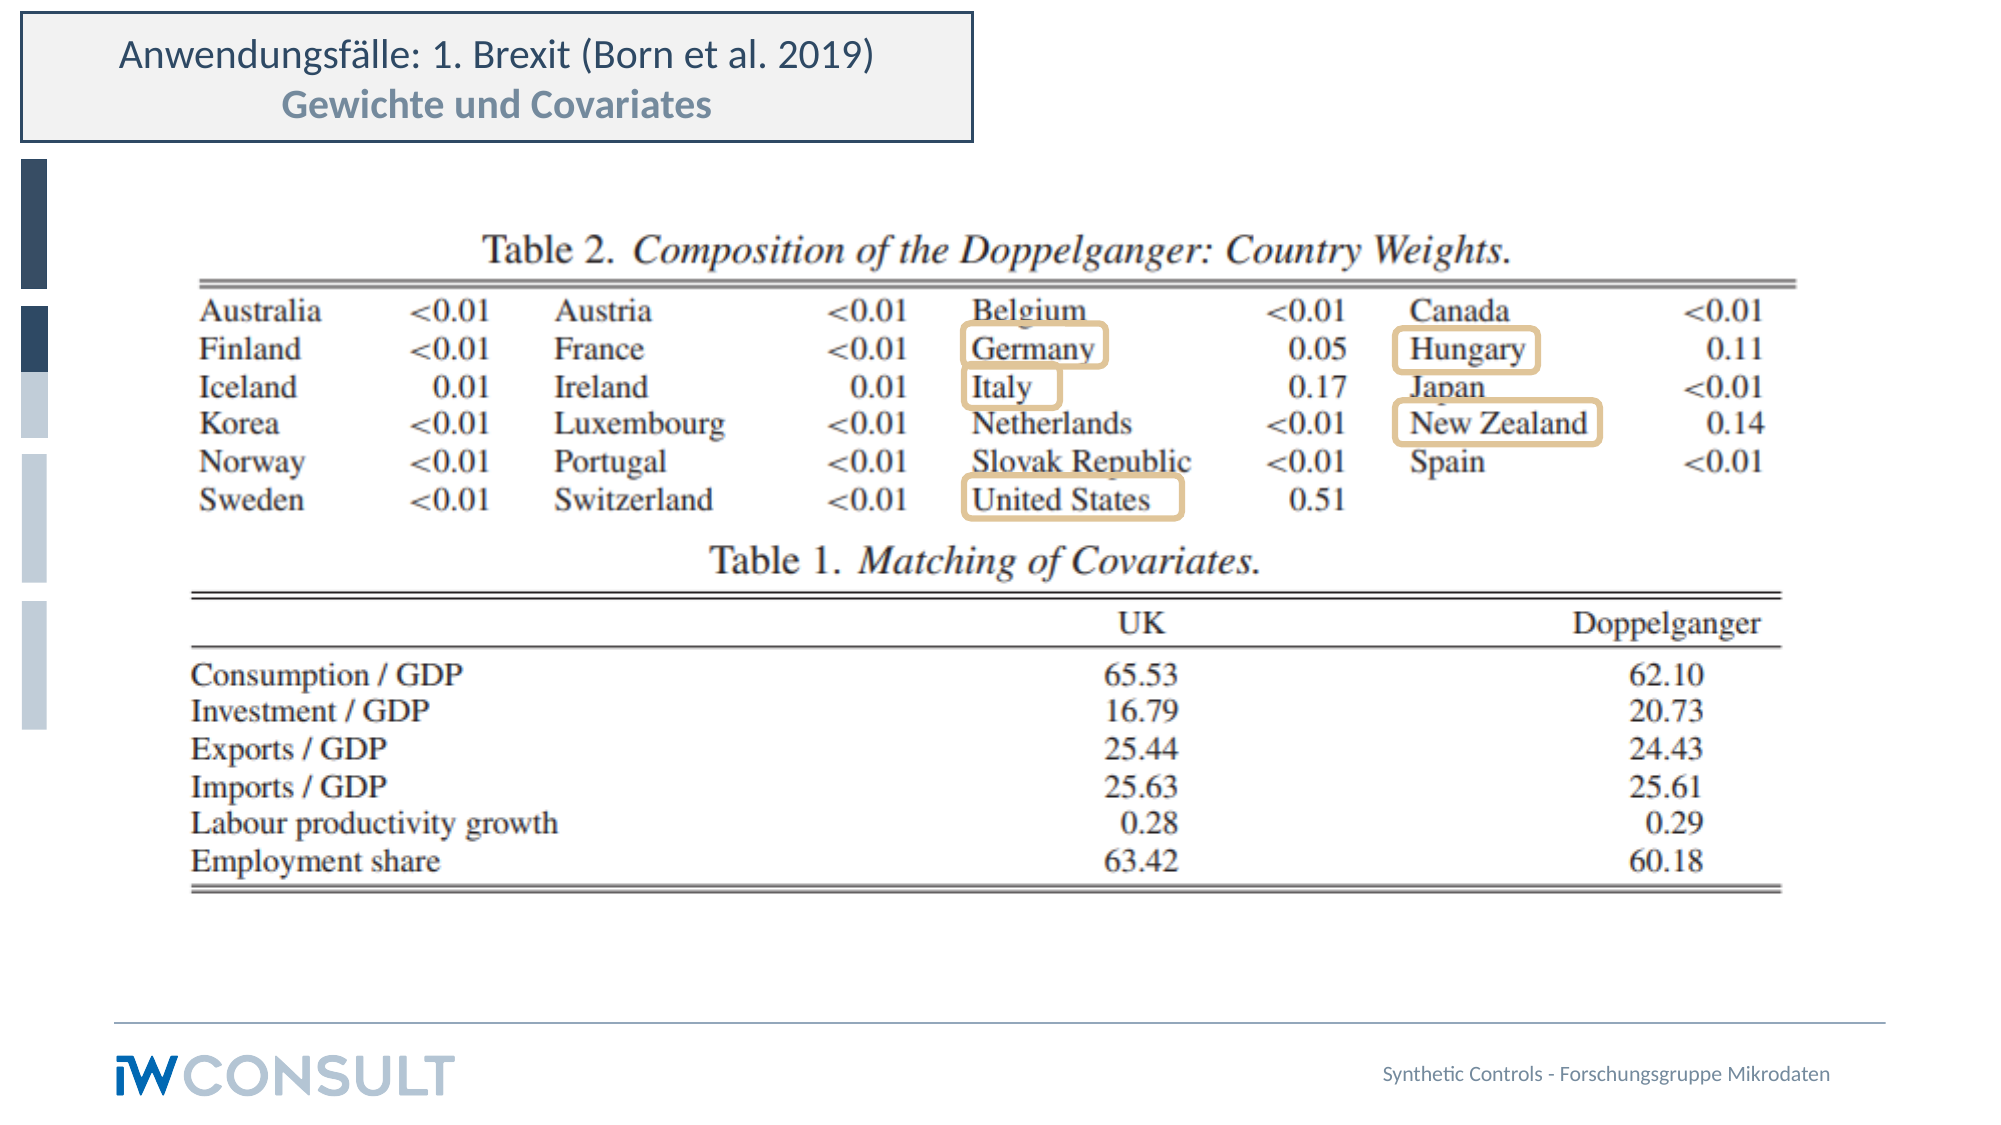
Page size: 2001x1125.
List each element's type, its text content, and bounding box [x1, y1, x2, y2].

text_box [21, 306, 48, 372]
picture [162, 201, 1838, 912]
footer Synthetic Controls - Forschungsgruppe Mikrodaten [905, 1042, 1831, 1103]
picture [86, 1025, 485, 1125]
text_box [21, 600, 48, 731]
text_box [21, 453, 48, 584]
text_box [21, 159, 47, 289]
text_box Anwendungsfälle: 1. Brexit (Born et al. 2019) Gewichte und Covariates [21, 12, 973, 142]
text_box [21, 372, 48, 438]
